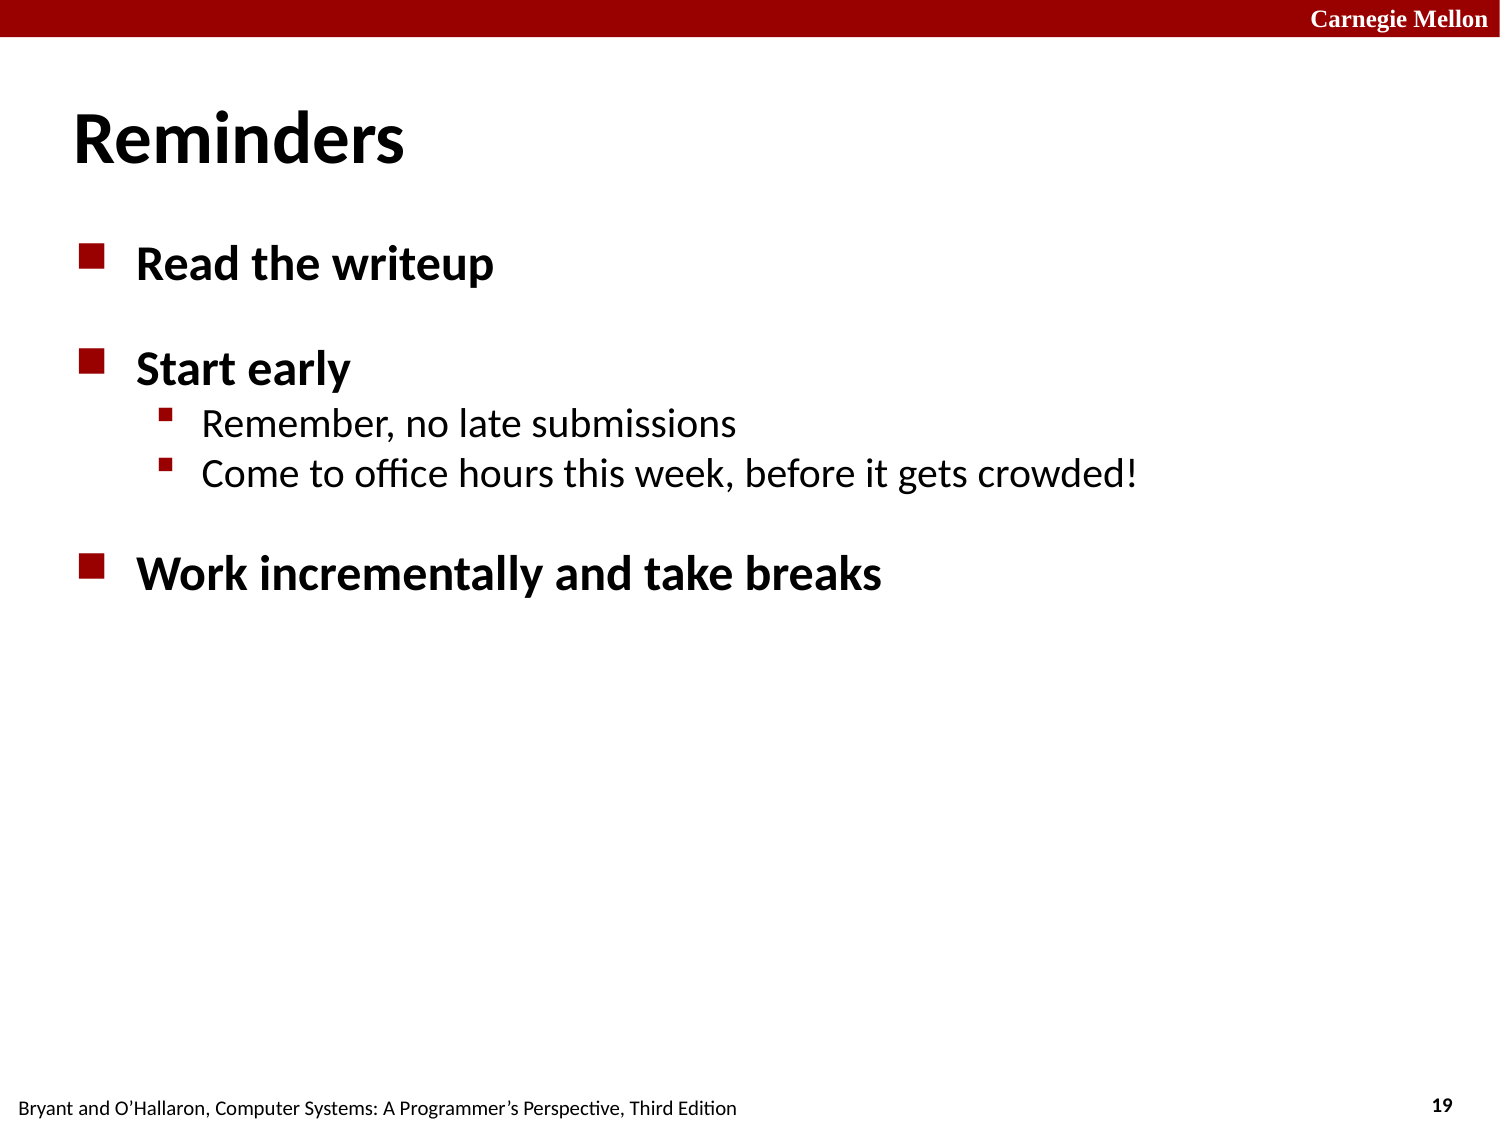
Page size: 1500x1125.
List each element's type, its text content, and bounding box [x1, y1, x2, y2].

text_box Read the writeup Start early Remember, no late submissions Come to office hours this week, before it gets crowded! Work incrementally and take breaks [65, 223, 1361, 1039]
text_box Reminders [58, 71, 1304, 197]
